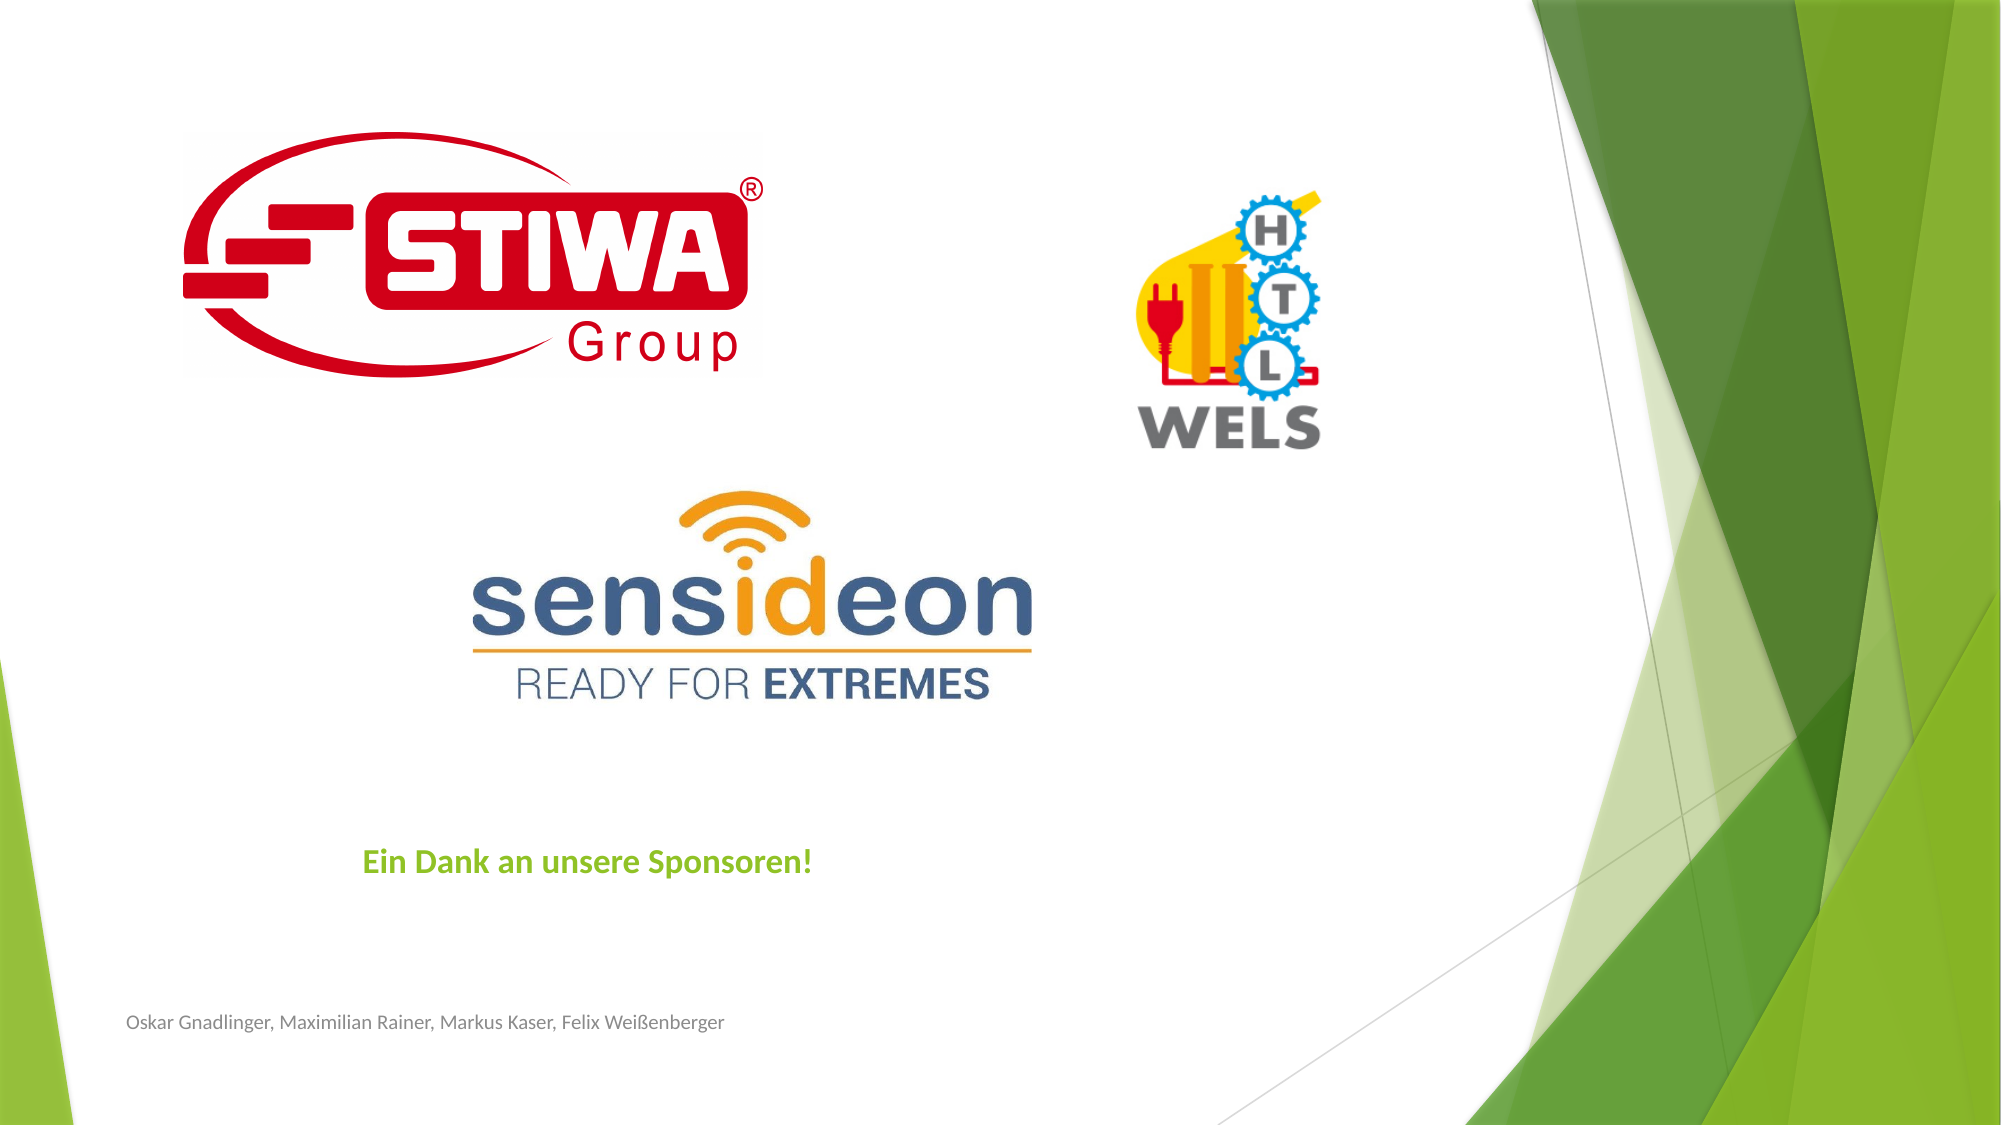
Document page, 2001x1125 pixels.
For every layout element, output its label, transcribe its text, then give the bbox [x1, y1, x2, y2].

picture [182, 132, 763, 379]
picture [1093, 174, 1350, 471]
footer Oskar Gnadlinger, Maximilian Rainer, Markus Kaser, Felix Weißenberger [111, 991, 776, 1051]
title Ein Dank an unsere Sponsoren! [347, 831, 1192, 928]
picture [472, 448, 1033, 757]
